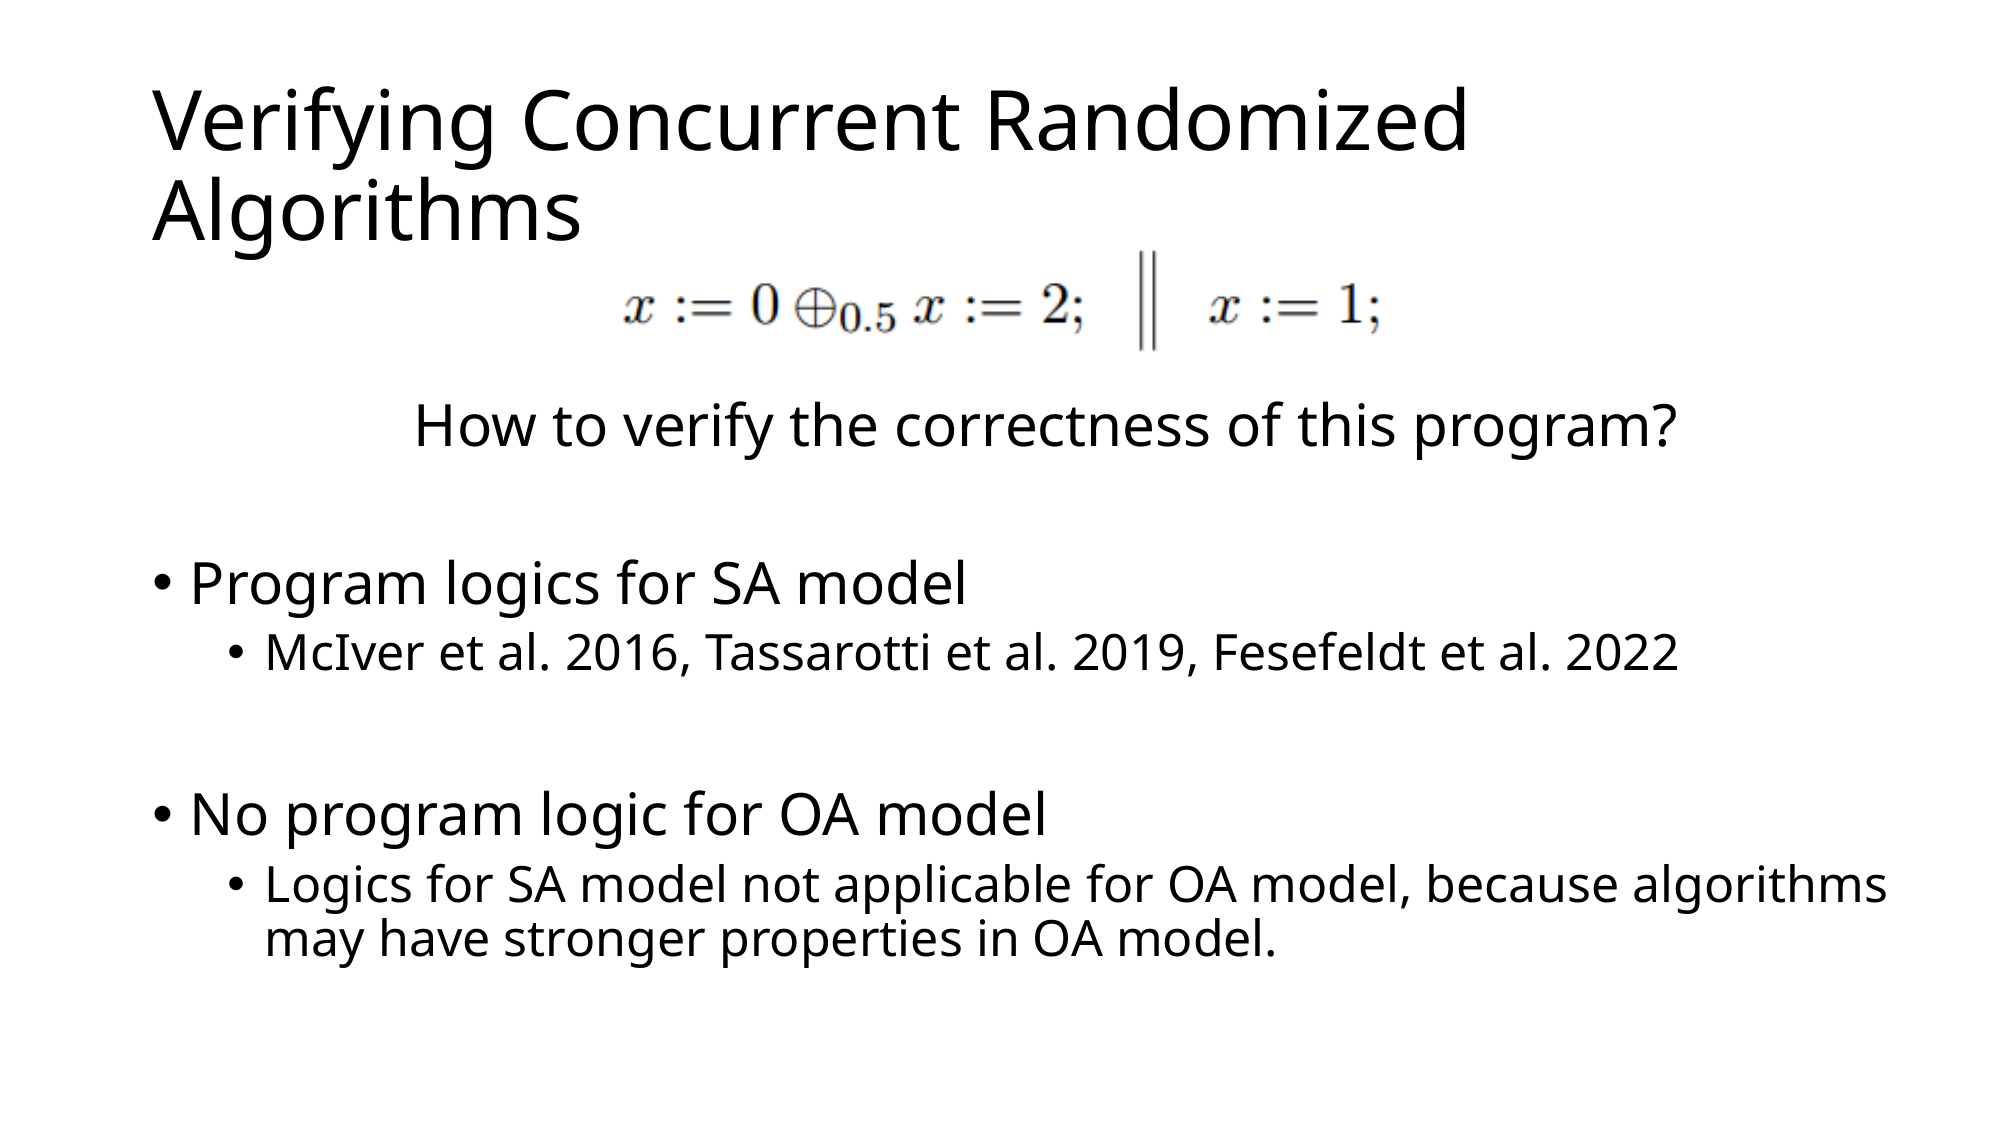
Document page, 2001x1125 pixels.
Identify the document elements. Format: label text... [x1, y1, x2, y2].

list Program logics for SA model McIver et al. 2016, Tassarotti et al. 2019, Fesefeldt et al. 2022 No program logic for OA model Logics for SA model not applicable for OA model, because algorithms may have stronger properties in OA model. [137, 546, 1955, 1055]
picture [609, 234, 1407, 358]
title Verifying Concurrent Randomized Algorithms [137, 59, 1863, 278]
text_box How to verify the correctness of this program? [399, 380, 1693, 466]
